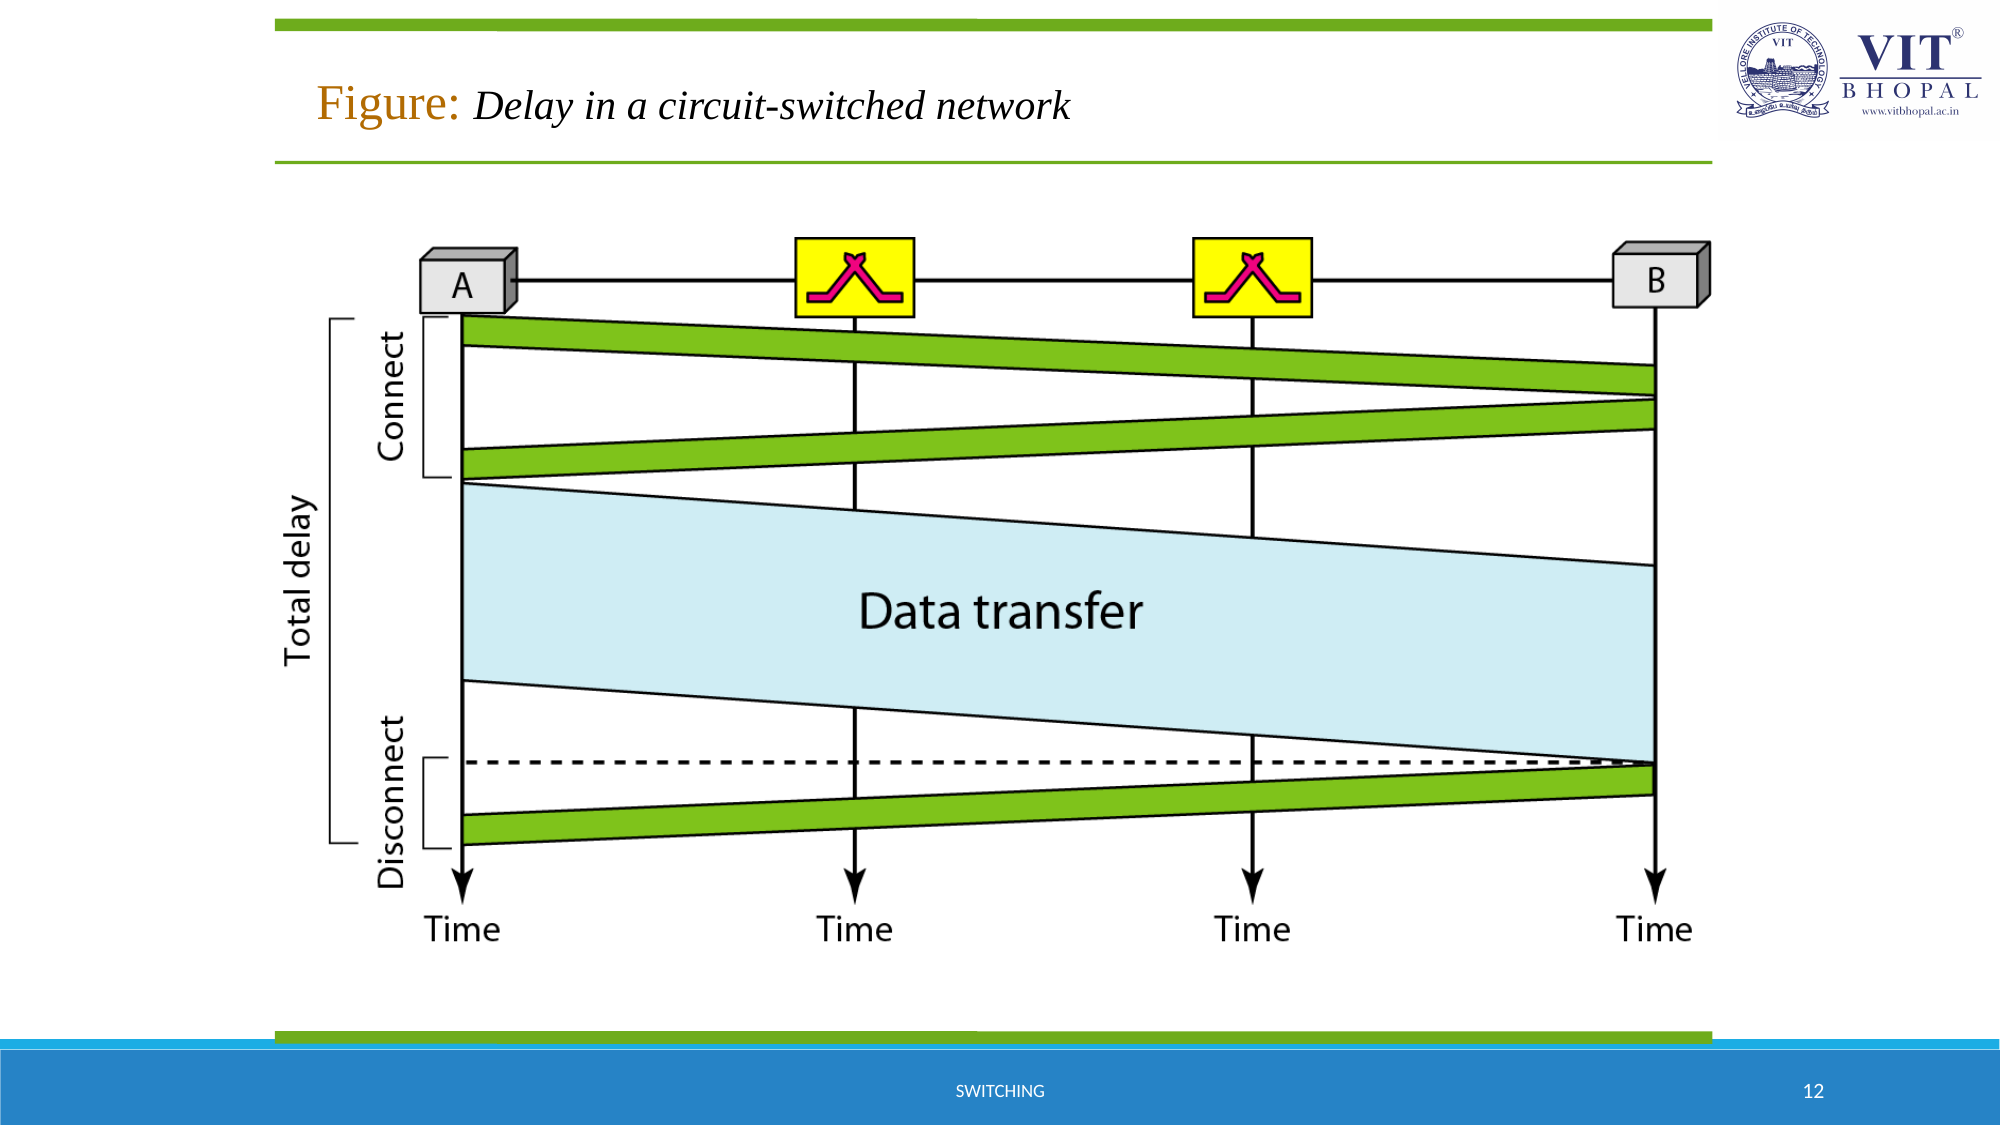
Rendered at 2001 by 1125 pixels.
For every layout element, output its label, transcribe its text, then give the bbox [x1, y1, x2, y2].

picture [278, 237, 1712, 953]
picture [1718, 0, 2000, 141]
slide_number 12 [1624, 1059, 1840, 1120]
footer SWITCHING [604, 1059, 1396, 1120]
text_box Figure: Delay in a circuit-switched network [301, 62, 1086, 138]
